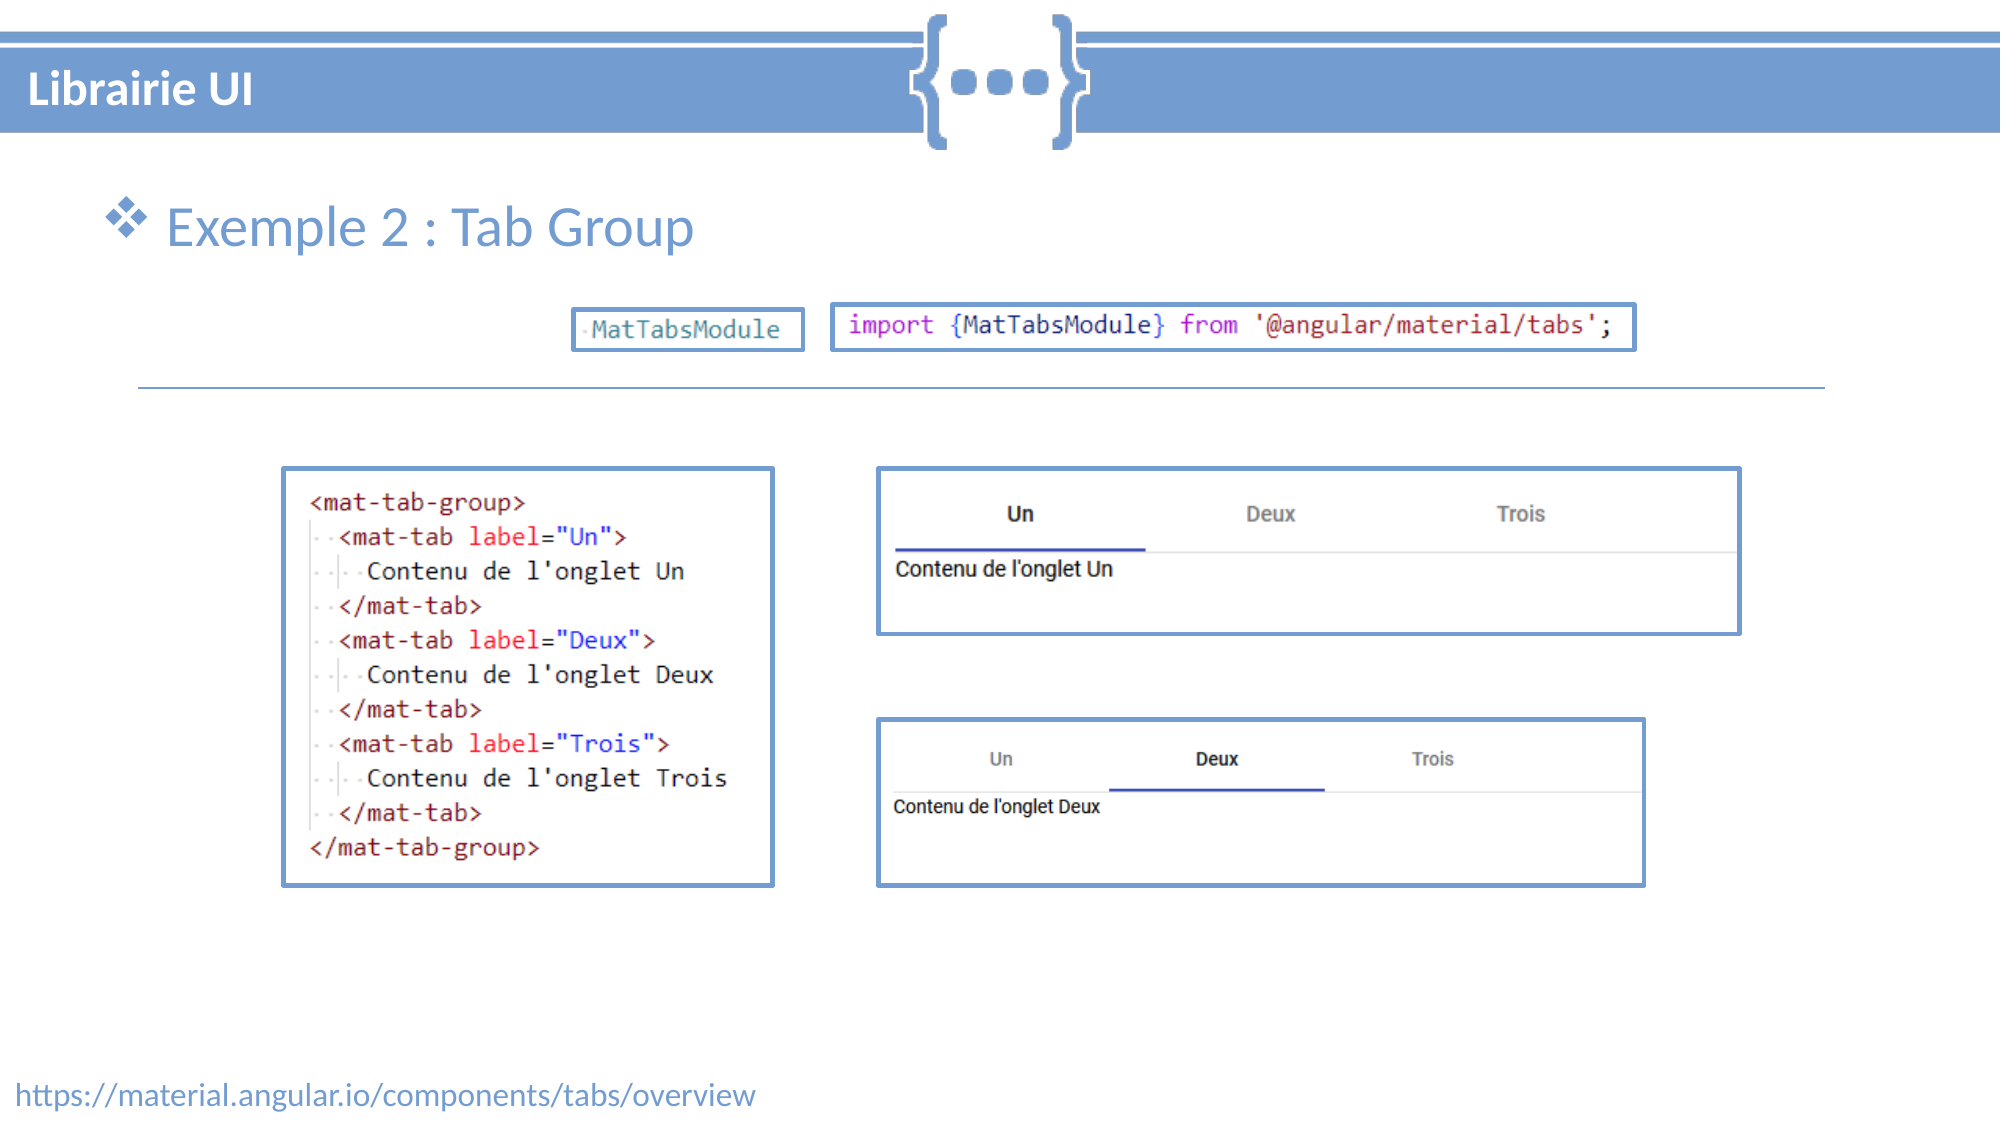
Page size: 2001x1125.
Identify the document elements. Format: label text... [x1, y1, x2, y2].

picture [880, 470, 1737, 632]
picture [880, 721, 1642, 884]
picture [285, 470, 771, 884]
picture [0, 4, 2000, 161]
picture [575, 311, 801, 348]
picture [834, 306, 1632, 348]
list Exemple 2 : Tab Group [85, 188, 1910, 1014]
text_box https://material.angular.io/components/tabs/overview [0, 1065, 1119, 1121]
title Librairie UI [12, 58, 913, 120]
